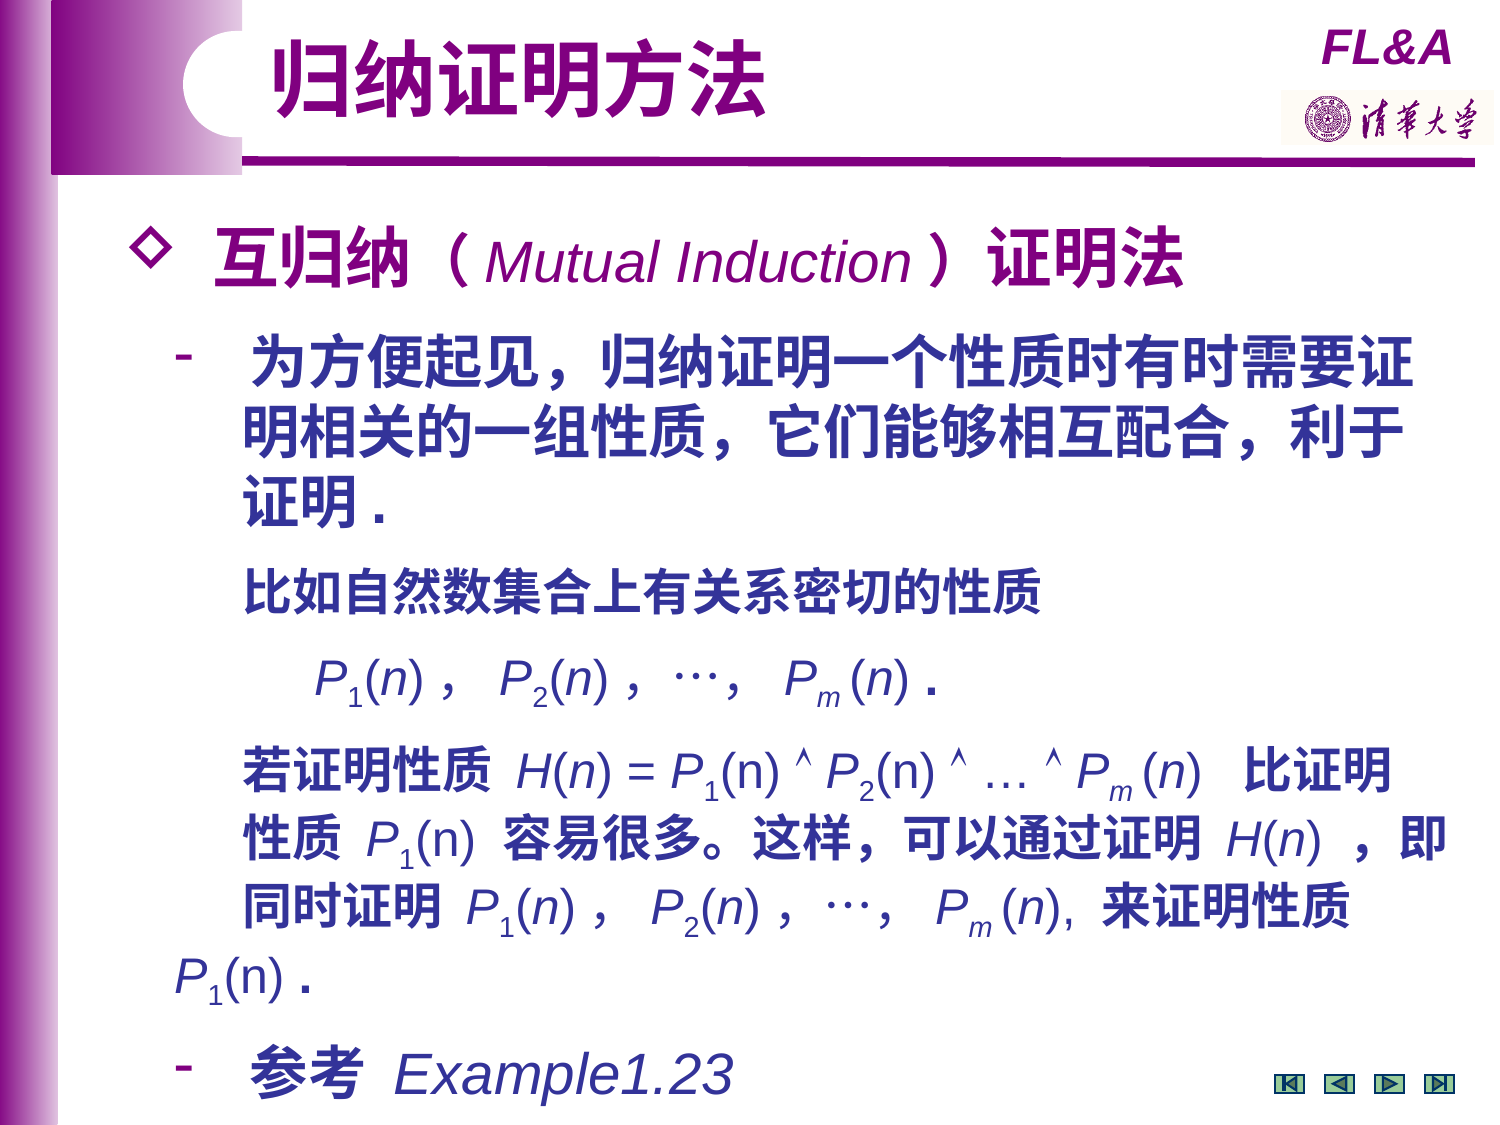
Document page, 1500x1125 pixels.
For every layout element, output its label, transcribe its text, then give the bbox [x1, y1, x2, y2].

text_box 互归纳（Mutual Induction）证明法 [106, 208, 1459, 304]
picture [1281, 90, 1494, 145]
text_box 归纳证明方法 [254, 31, 785, 136]
text_box 为方便起见，归纳证明一个性质时有时需要证 明相关的一组性质，它们能够相互配合，利于 证明. 比如自然数集合上有关系密切的性质 P1(n)，P2(n)，…，Pm (n) . 若证明性质 H(n) = P1(n)  P2(n)  …  Pm (n) 比证明 性质 P1(n) 容易很多。这样，可以通过证明 H(n) ，即 同时证明 P1(n)，P2(n)，…，Pm (n), 来证明性质 P1(n) . 参考 Example1.23 [159, 317, 1471, 1125]
